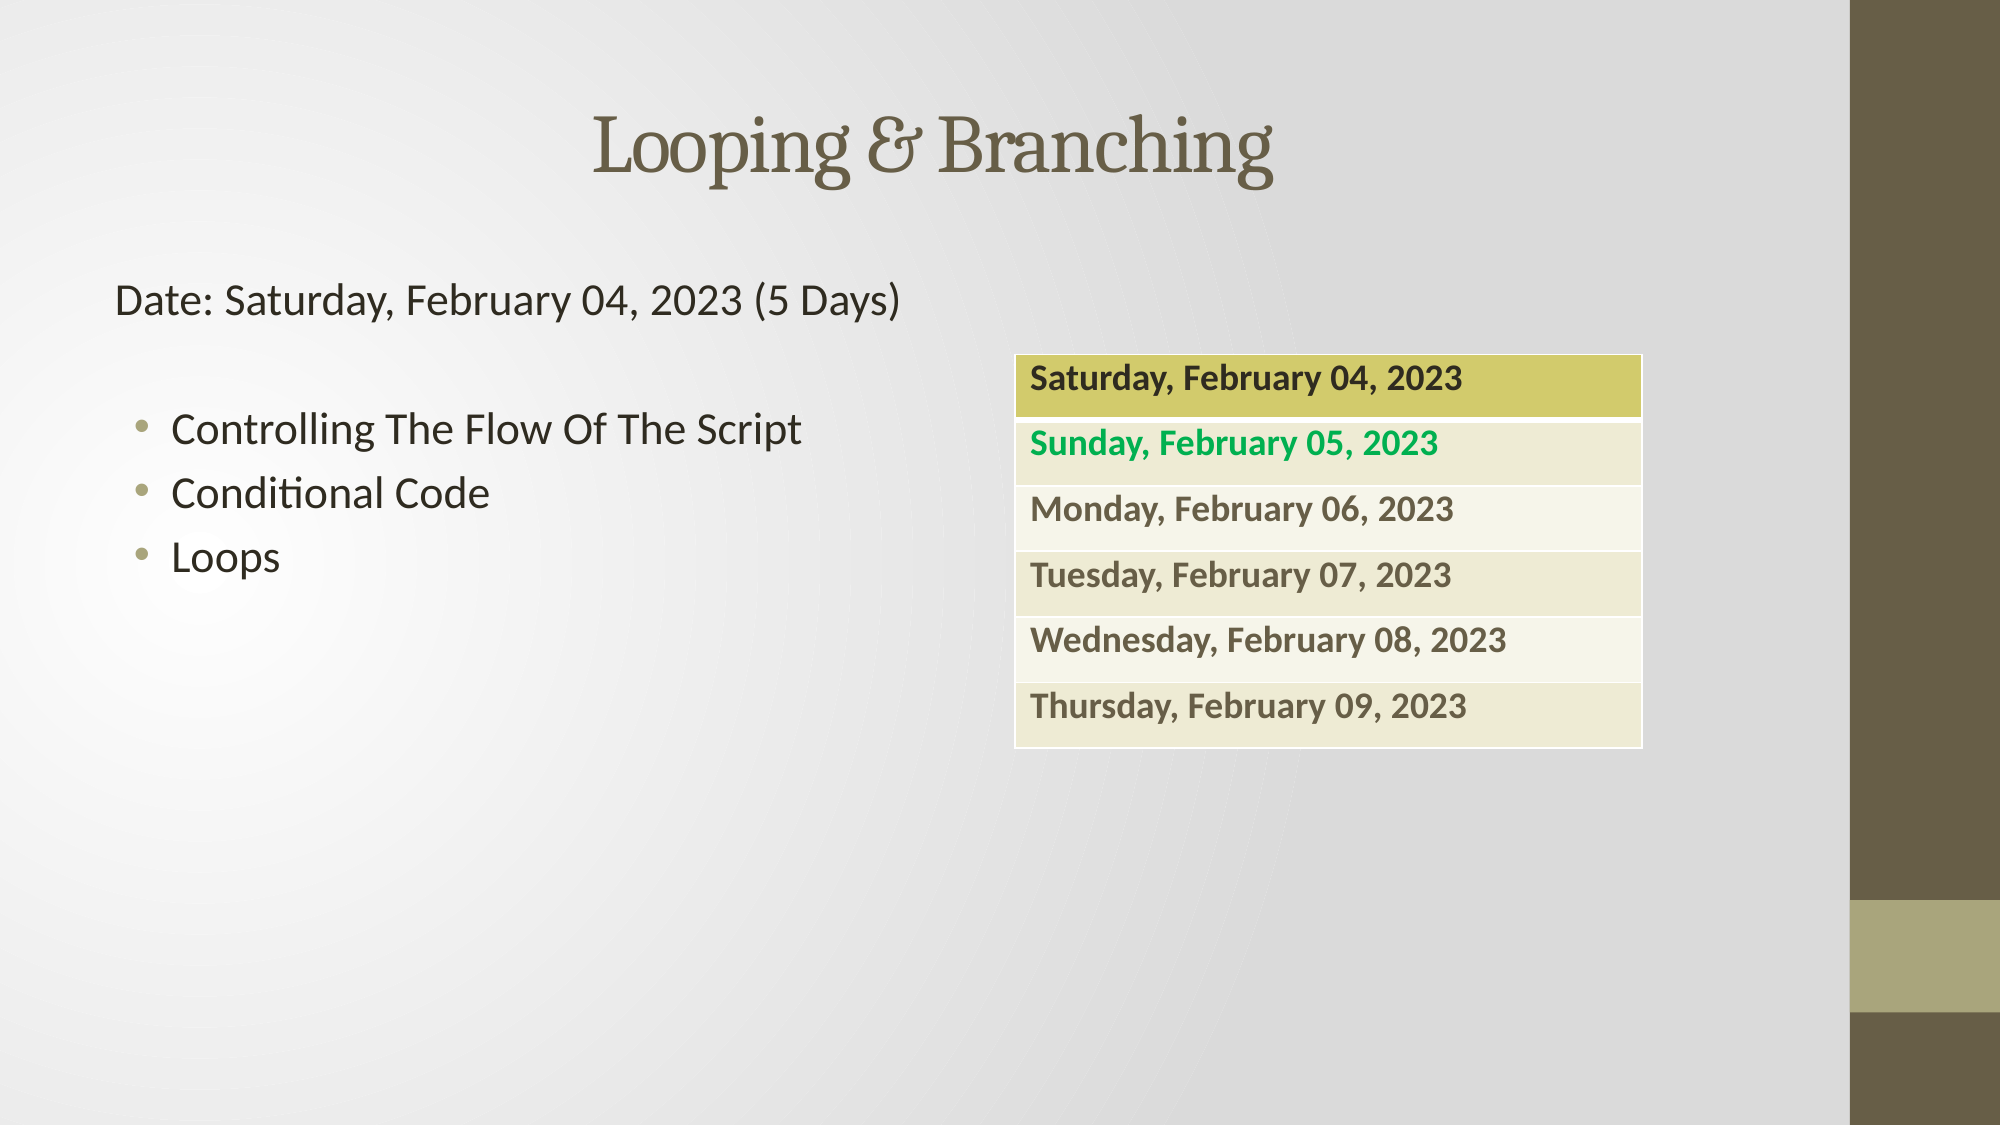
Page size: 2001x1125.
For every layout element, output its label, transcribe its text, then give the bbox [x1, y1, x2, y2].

table_cell Monday, February 06, 2023 [1016, 487, 1641, 550]
table_cell Tuesday, February 07, 2023 [1016, 552, 1641, 616]
table_cell Sunday, February 05, 2023 [1016, 423, 1641, 485]
table_cell Thursday, February 09, 2023 [1016, 683, 1641, 747]
list Date: Saturday, February 04, 2023 (5 Days) Controlling The Flow Of The Script Conditional Code Loops [99, 262, 1767, 1050]
table_header Saturday, February 04, 2023 [1016, 355, 1641, 417]
title Looping & Branching [99, 45, 1767, 233]
table_cell Wednesday, February 08, 2023 [1016, 618, 1641, 682]
